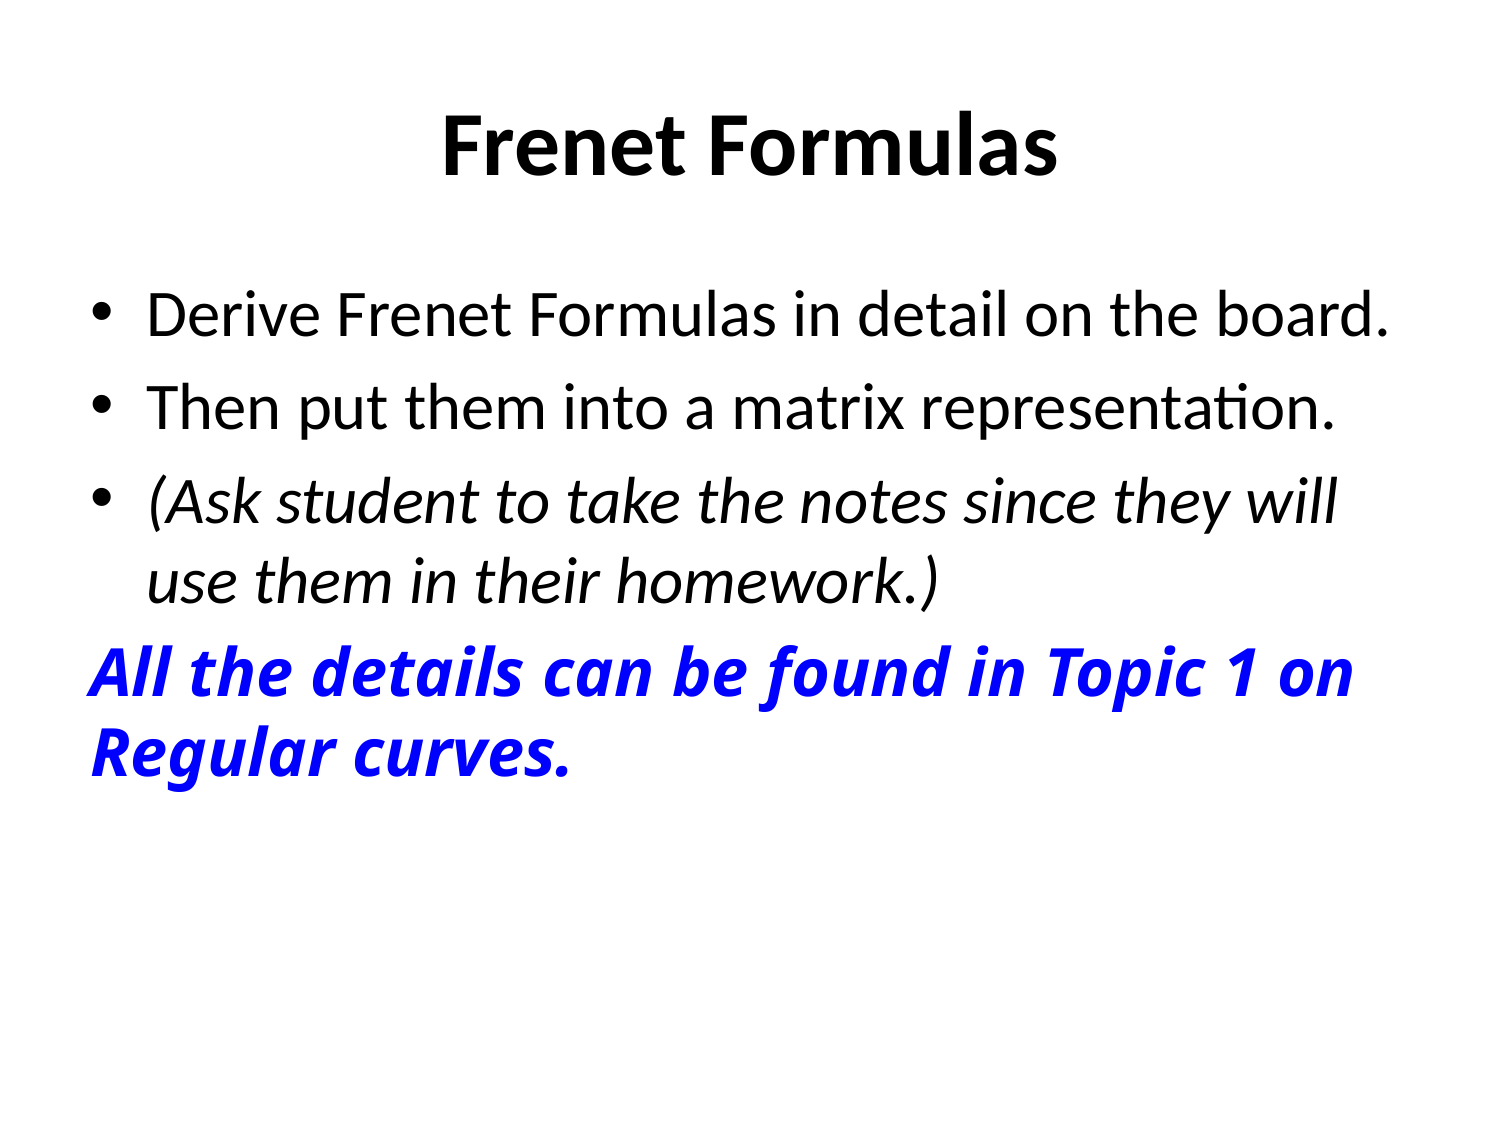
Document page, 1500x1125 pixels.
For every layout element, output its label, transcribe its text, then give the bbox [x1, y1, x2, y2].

list Derive Frenet Formulas in detail on the board. Then put them into a matrix representation. (Ask student to take the notes since they will use them in their homework.) All the details can be found in Topic 1 on Regular curves. [75, 262, 1425, 1005]
title Frenet Formulas [75, 45, 1425, 233]
